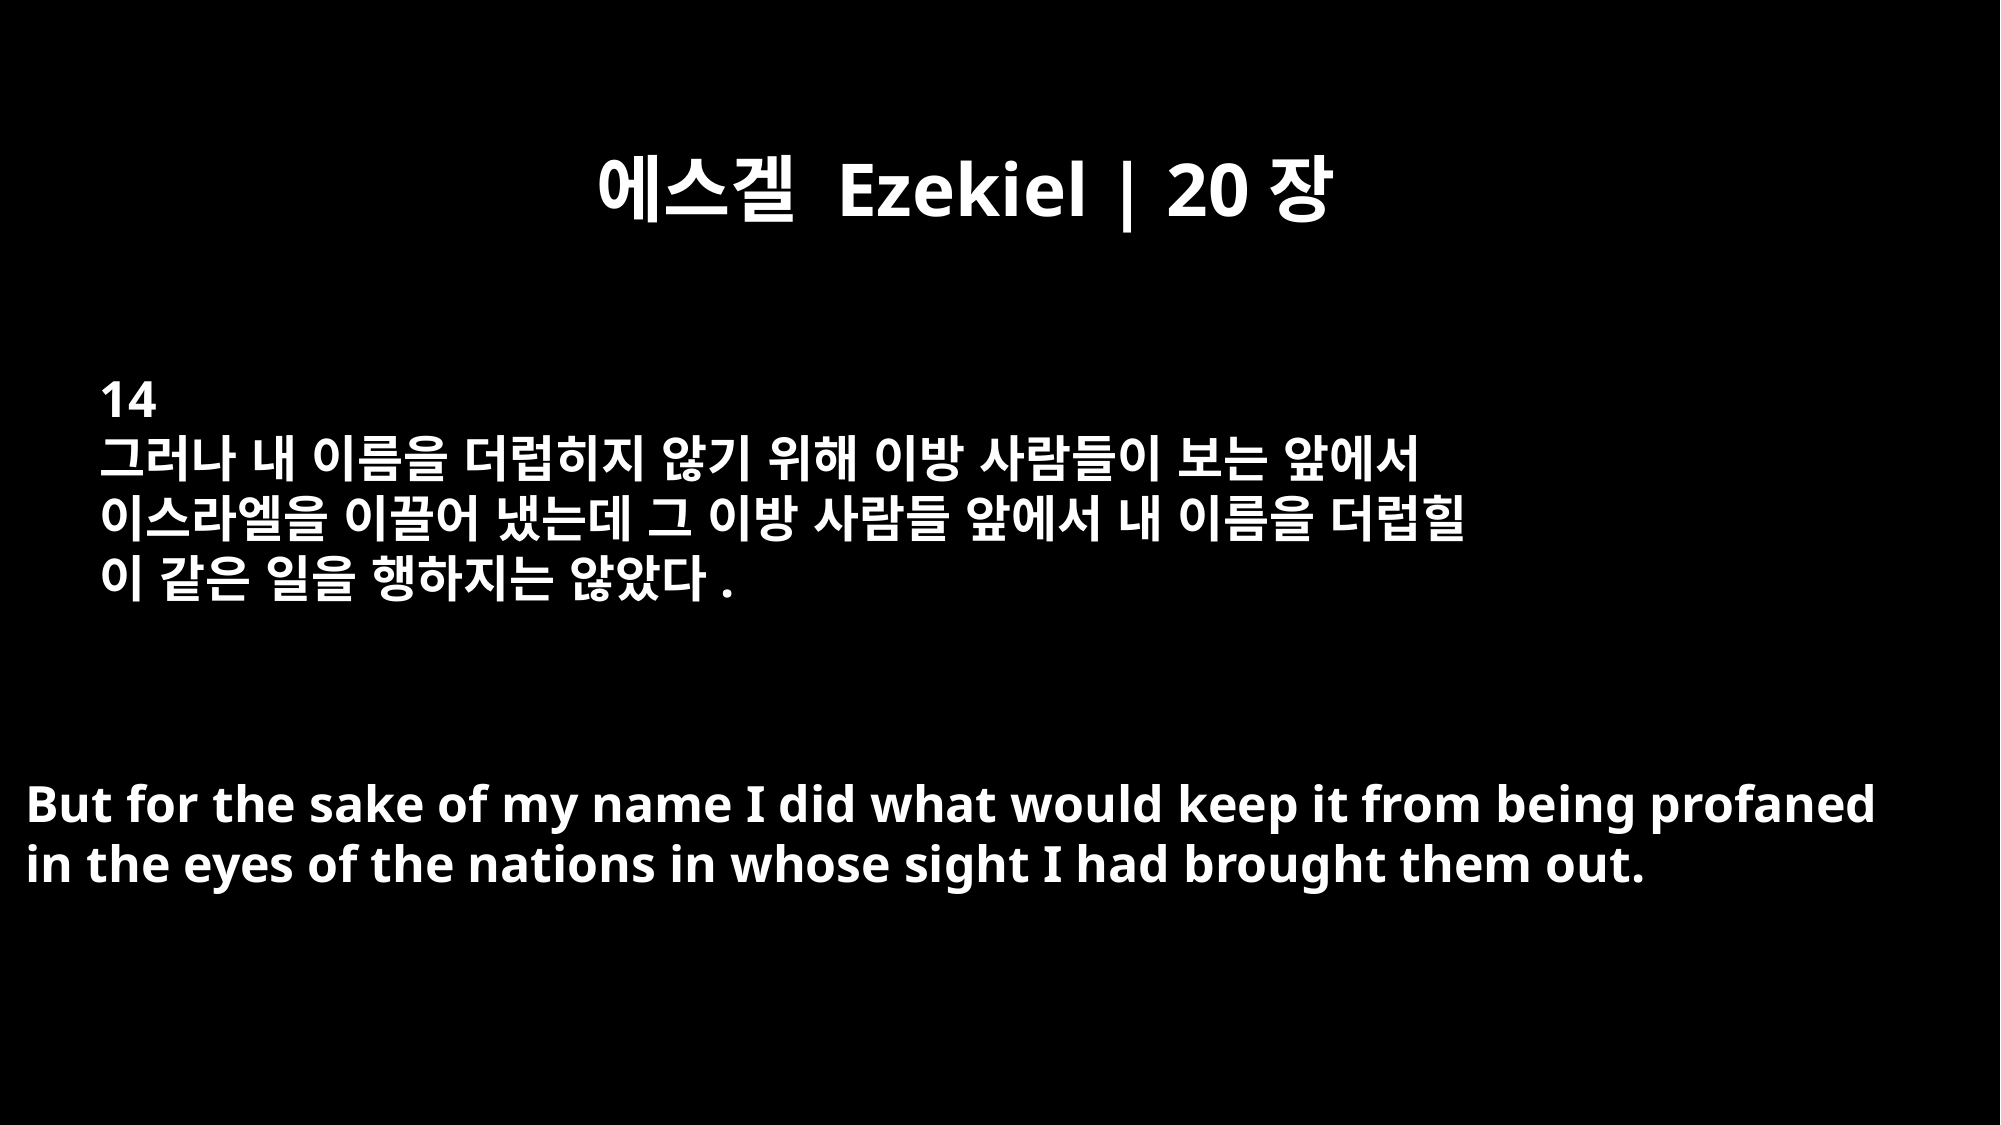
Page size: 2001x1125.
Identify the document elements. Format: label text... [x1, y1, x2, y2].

text_box 에스겔 Ezekiel | 20장 [581, 136, 1351, 239]
text_box But for the sake of my name I did what would keep it from being profaned in the eyes of the nations in whose sight I had brought them out. [10, 764, 1907, 900]
text_box 14 그러나 내 이름을 더럽히지 않기 위해 이방 사람들이 보는 앞에서 이스라엘을 이끌어 냈는데 그 이방 사람들 앞에서 내 이름을 더럽힐 이 같은 일을 행하지는 않았다. [85, 359, 1497, 615]
